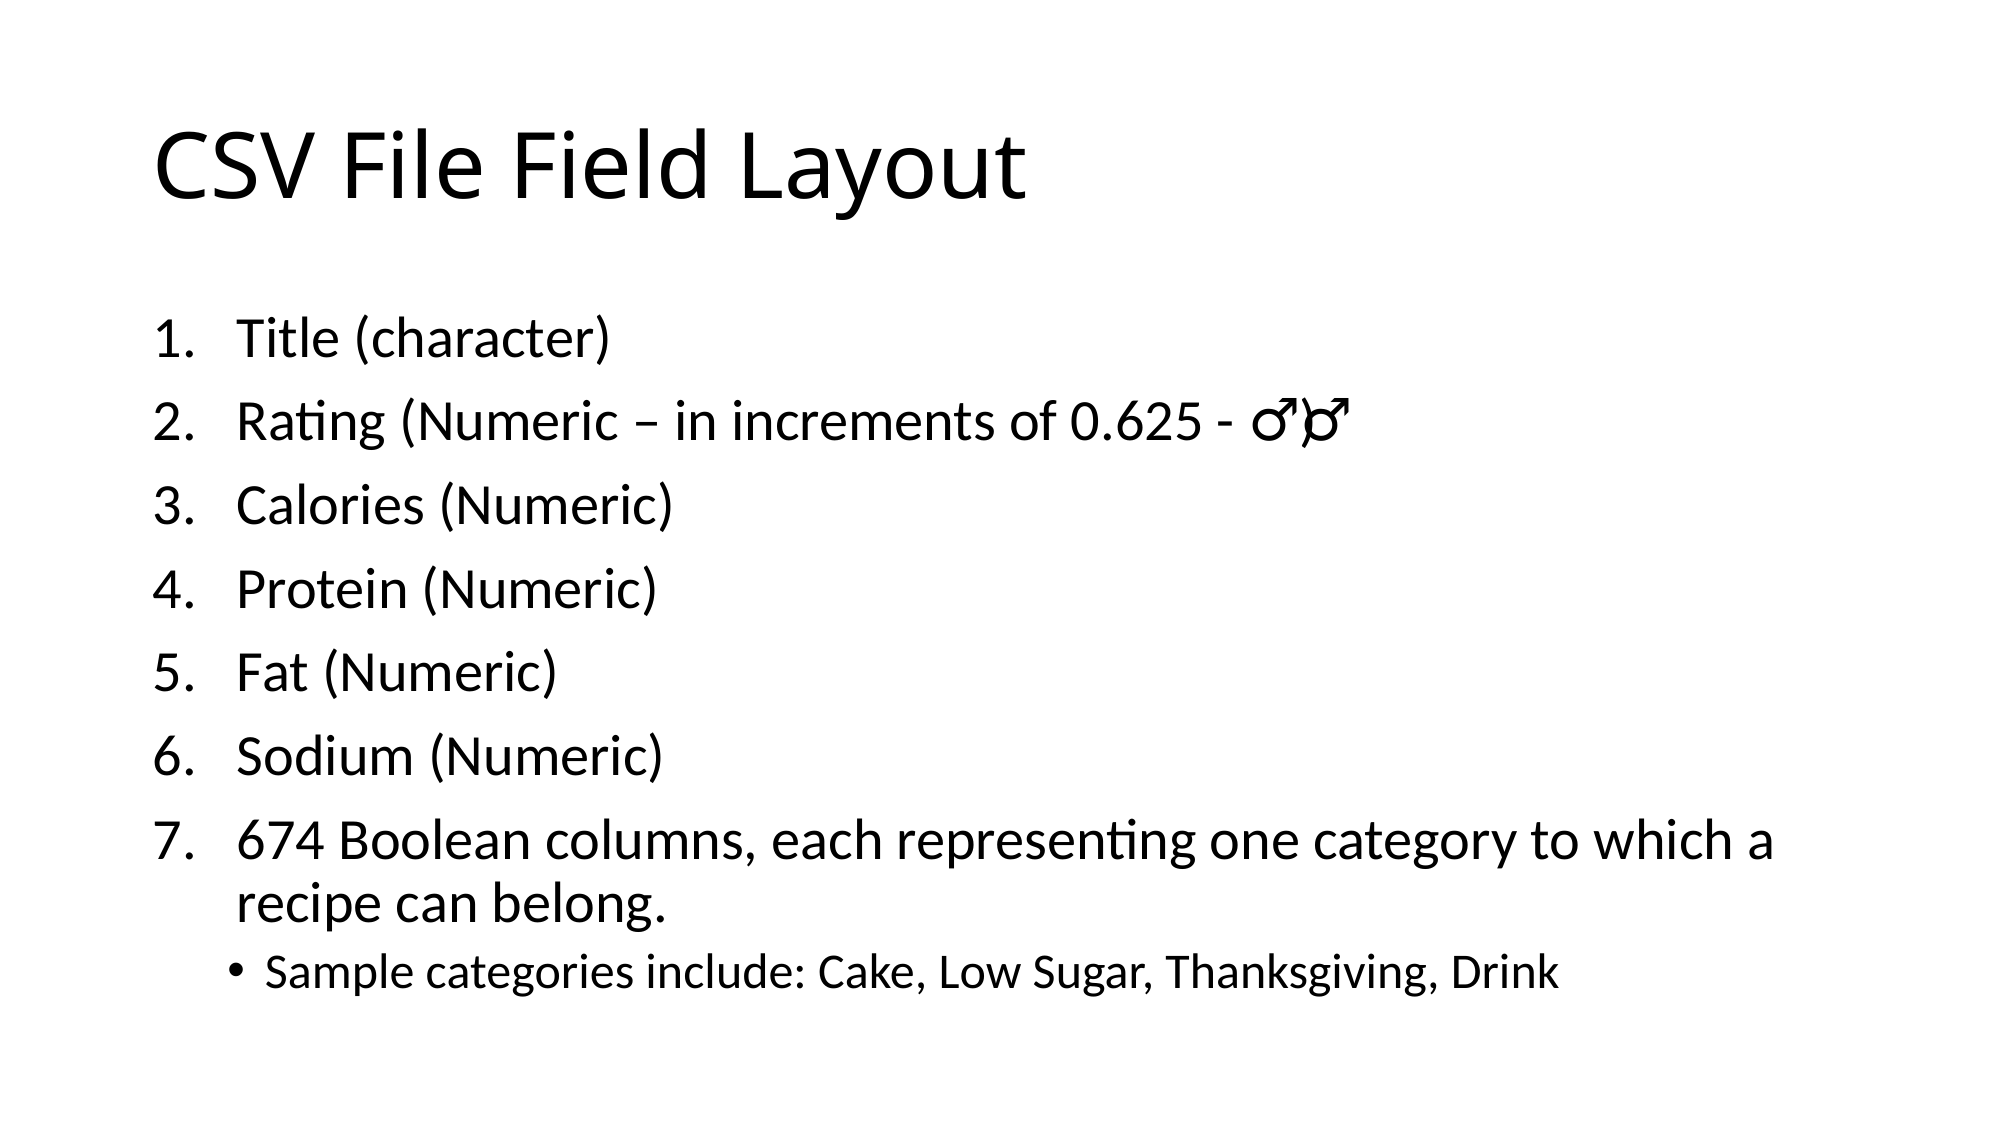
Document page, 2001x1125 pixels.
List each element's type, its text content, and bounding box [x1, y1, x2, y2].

list Title (character) Rating (Numeric – in increments of 0.625 - 🤷🏻‍♂️) Calories (Numeric) Protein (Numeric) Fat (Numeric) Sodium (Numeric) 674 Boolean columns, each representing one category to which a recipe can belong. Sample categories include: Cake, Low Sugar, Thanksgiving, Drink [137, 299, 1863, 1014]
title CSV File Field Layout [137, 59, 1863, 278]
